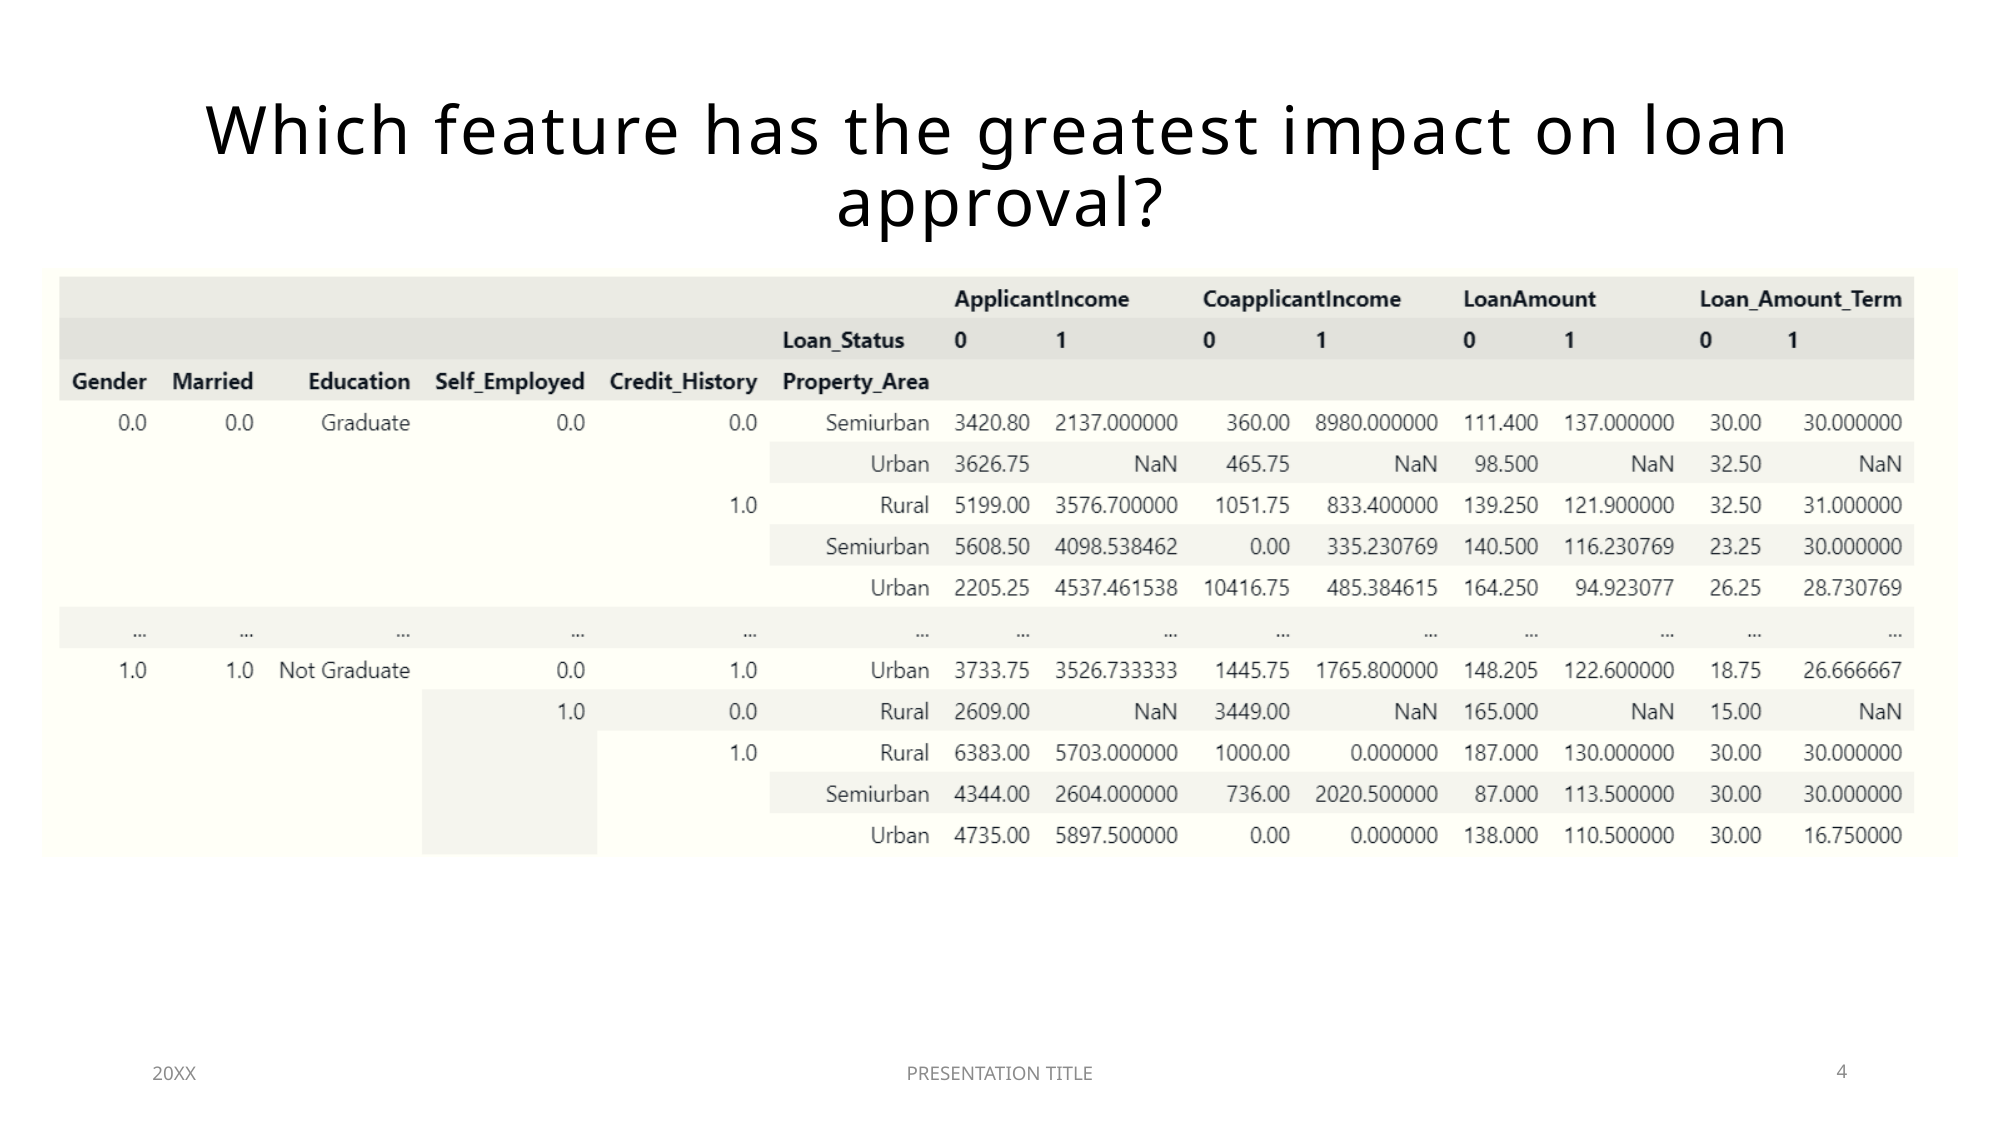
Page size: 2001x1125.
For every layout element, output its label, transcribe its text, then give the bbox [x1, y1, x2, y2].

title Which feature has the greatest impact on loan approval? [137, 59, 1863, 268]
slide_number 20XX [137, 1042, 588, 1103]
picture [42, 268, 1958, 857]
slide_number 4 [1412, 1042, 1863, 1103]
footer PRESENTATION TITLE [662, 1042, 1338, 1103]
